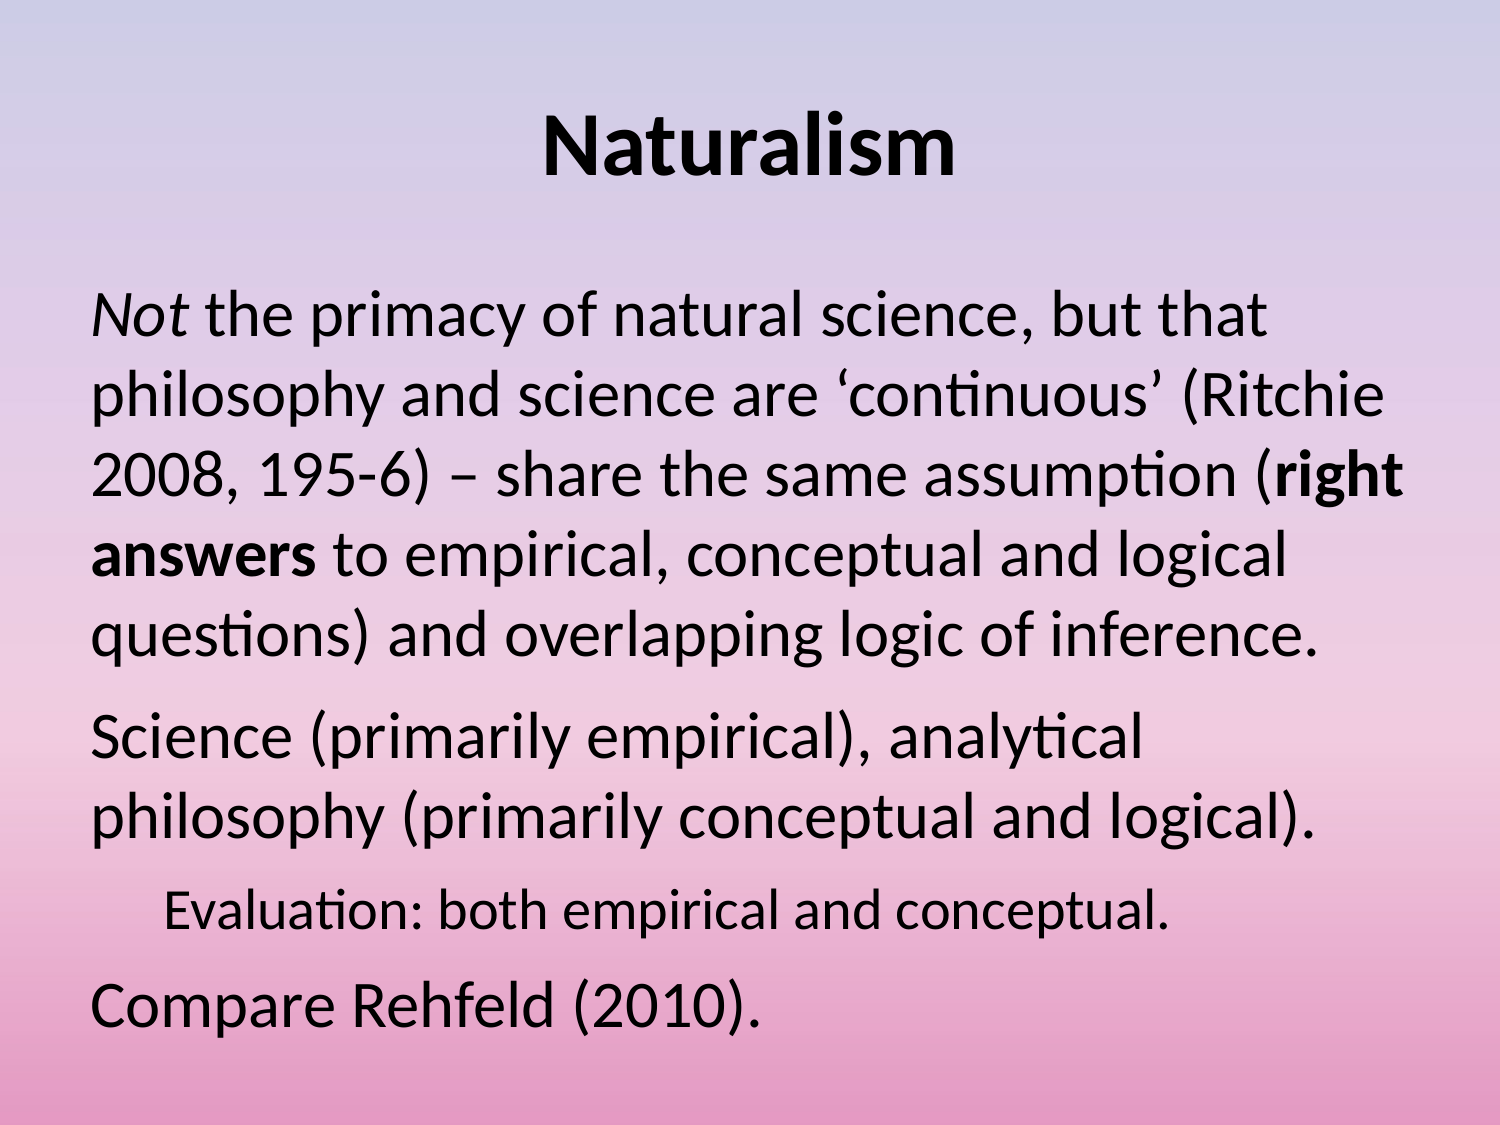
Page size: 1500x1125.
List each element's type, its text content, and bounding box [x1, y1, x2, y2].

list Not the primacy of natural science, but that philosophy and science are ‘continuous’ (Ritchie 2008, 195-6) – share the same assumption (right answers to empirical, conceptual and logical questions) and overlapping logic of inference. Science (primarily empirical), analytical philosophy (primarily conceptual and logical). Evaluation: both empirical and conceptual. Compare Rehfeld (2010). [75, 262, 1425, 1067]
title Naturalism [75, 45, 1425, 233]
picture [0, 0, 1500, 1125]
